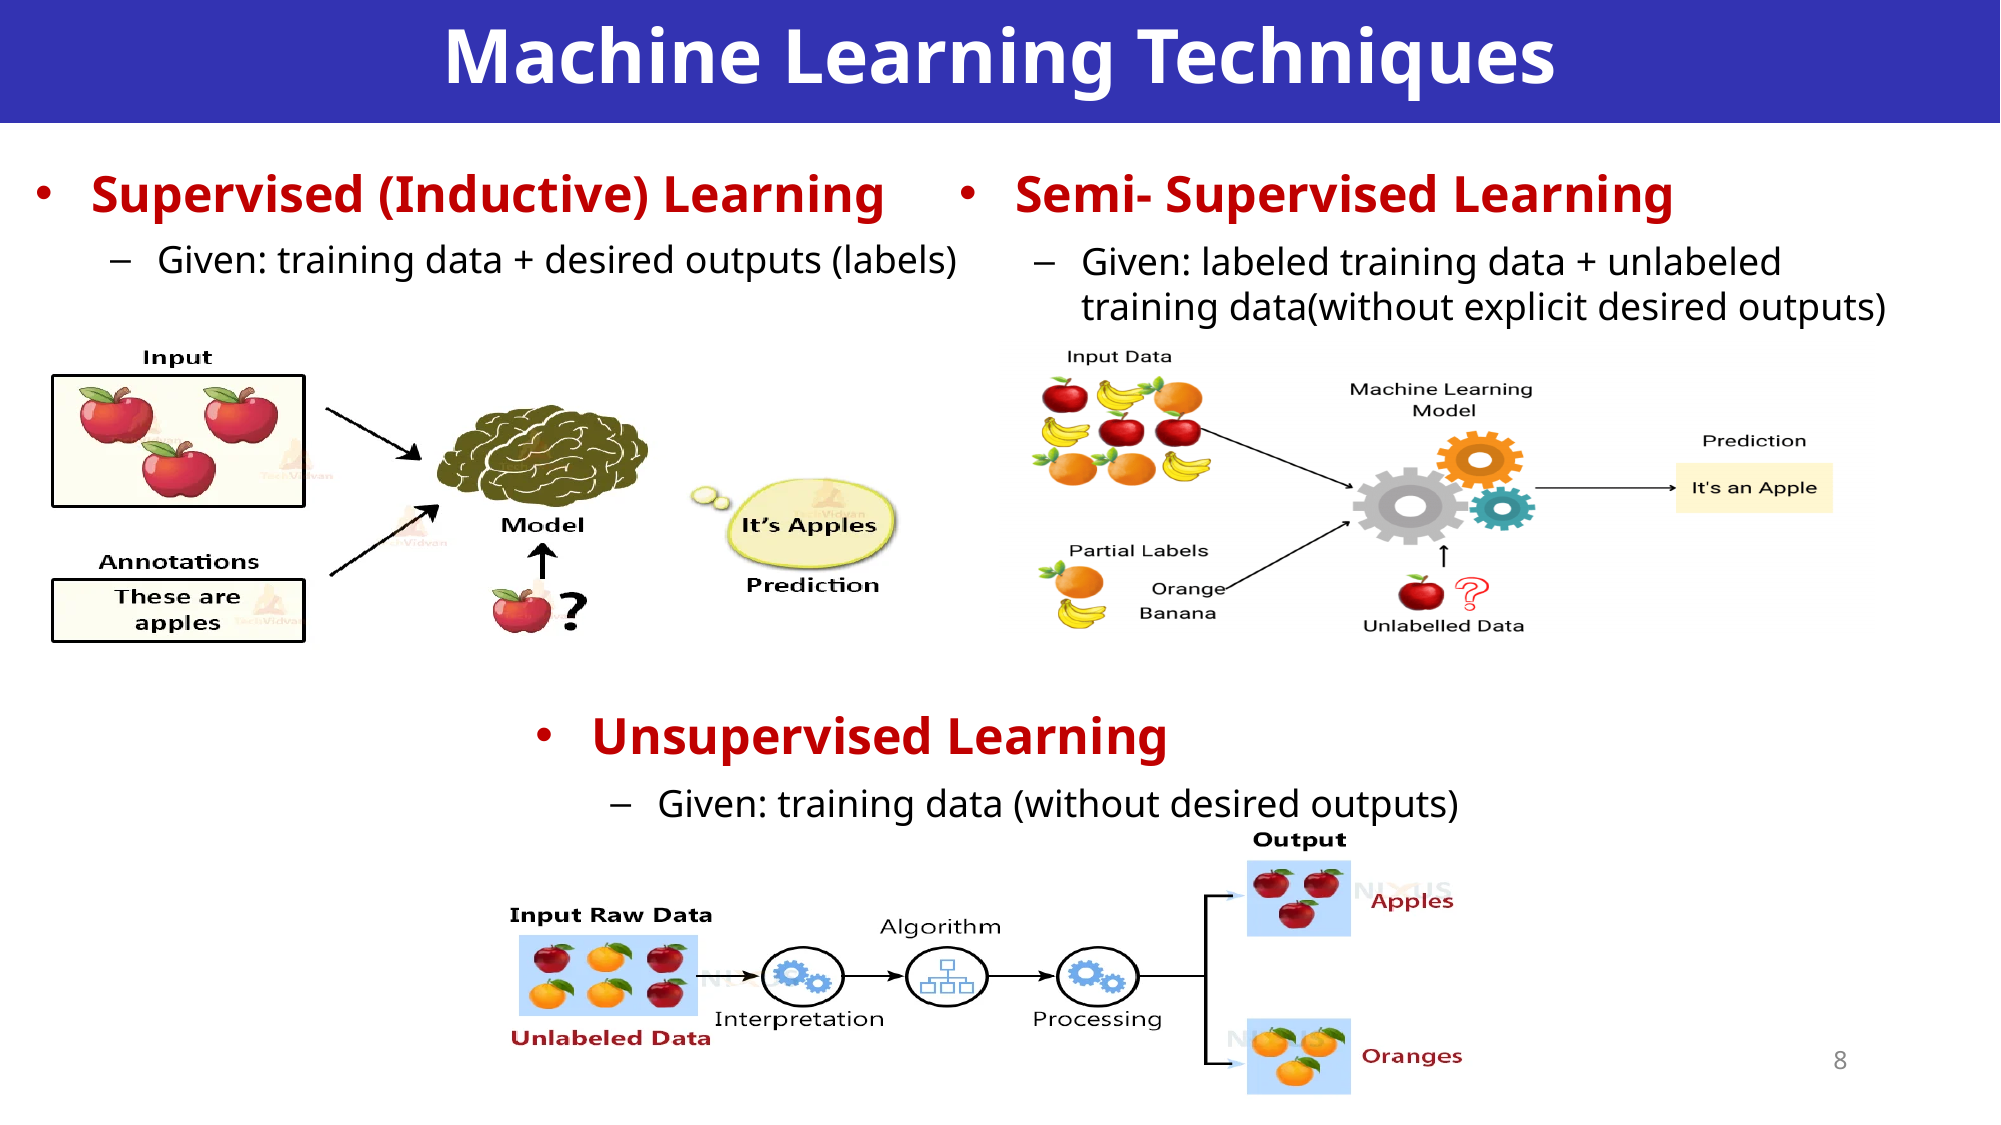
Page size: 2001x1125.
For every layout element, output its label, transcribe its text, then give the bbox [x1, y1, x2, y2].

text_box Supervised (Inductive) Learning Given: training data + desired outputs (labels) [18, 154, 942, 289]
picture [17, 337, 933, 664]
text_box Unsupervised Learning Given: training data (without desired outputs) [533, 686, 1644, 826]
text_box Semi- Supervised Learning Given: labeled training data + unlabeled training data(without explicit desired outputs) [942, 154, 1942, 336]
title Machine Learning Techniques [0, 0, 2000, 123]
slide_number 8 [1502, 1031, 1863, 1092]
picture [999, 337, 1875, 633]
picture [465, 827, 1497, 1114]
